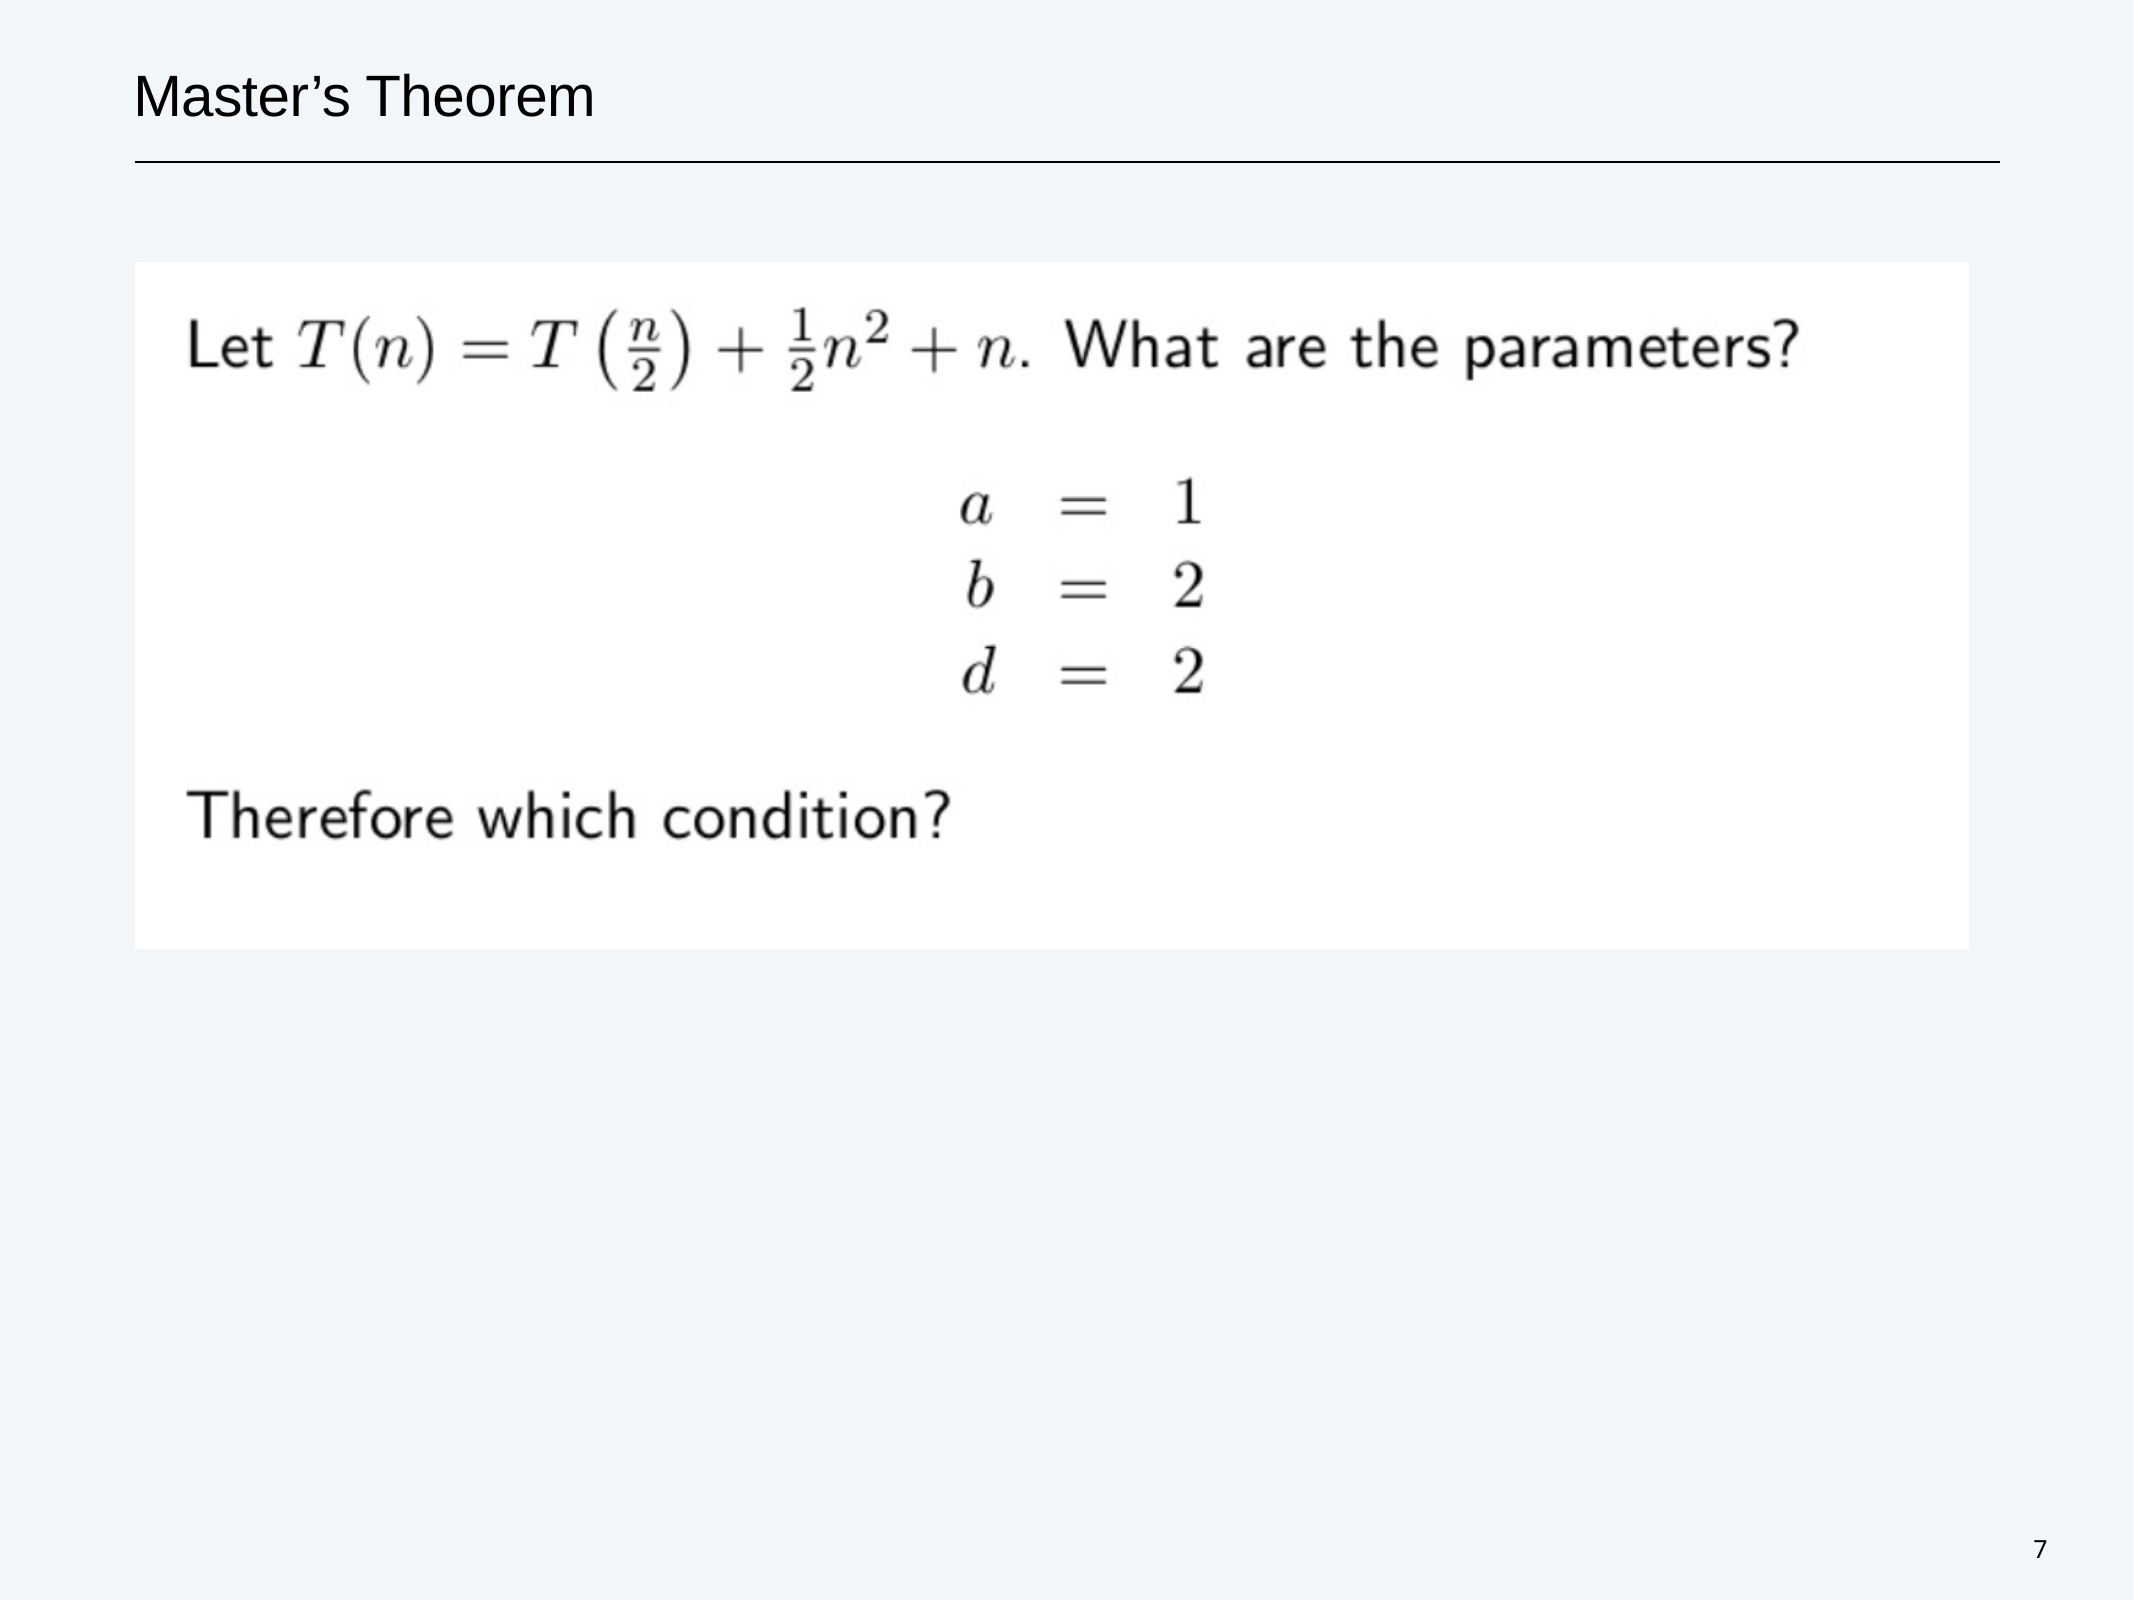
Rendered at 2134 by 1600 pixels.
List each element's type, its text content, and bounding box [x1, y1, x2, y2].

picture [135, 262, 1969, 949]
title Master’s Theorem [131, 56, 1542, 267]
slide_number 7 [2029, 1532, 2070, 1600]
